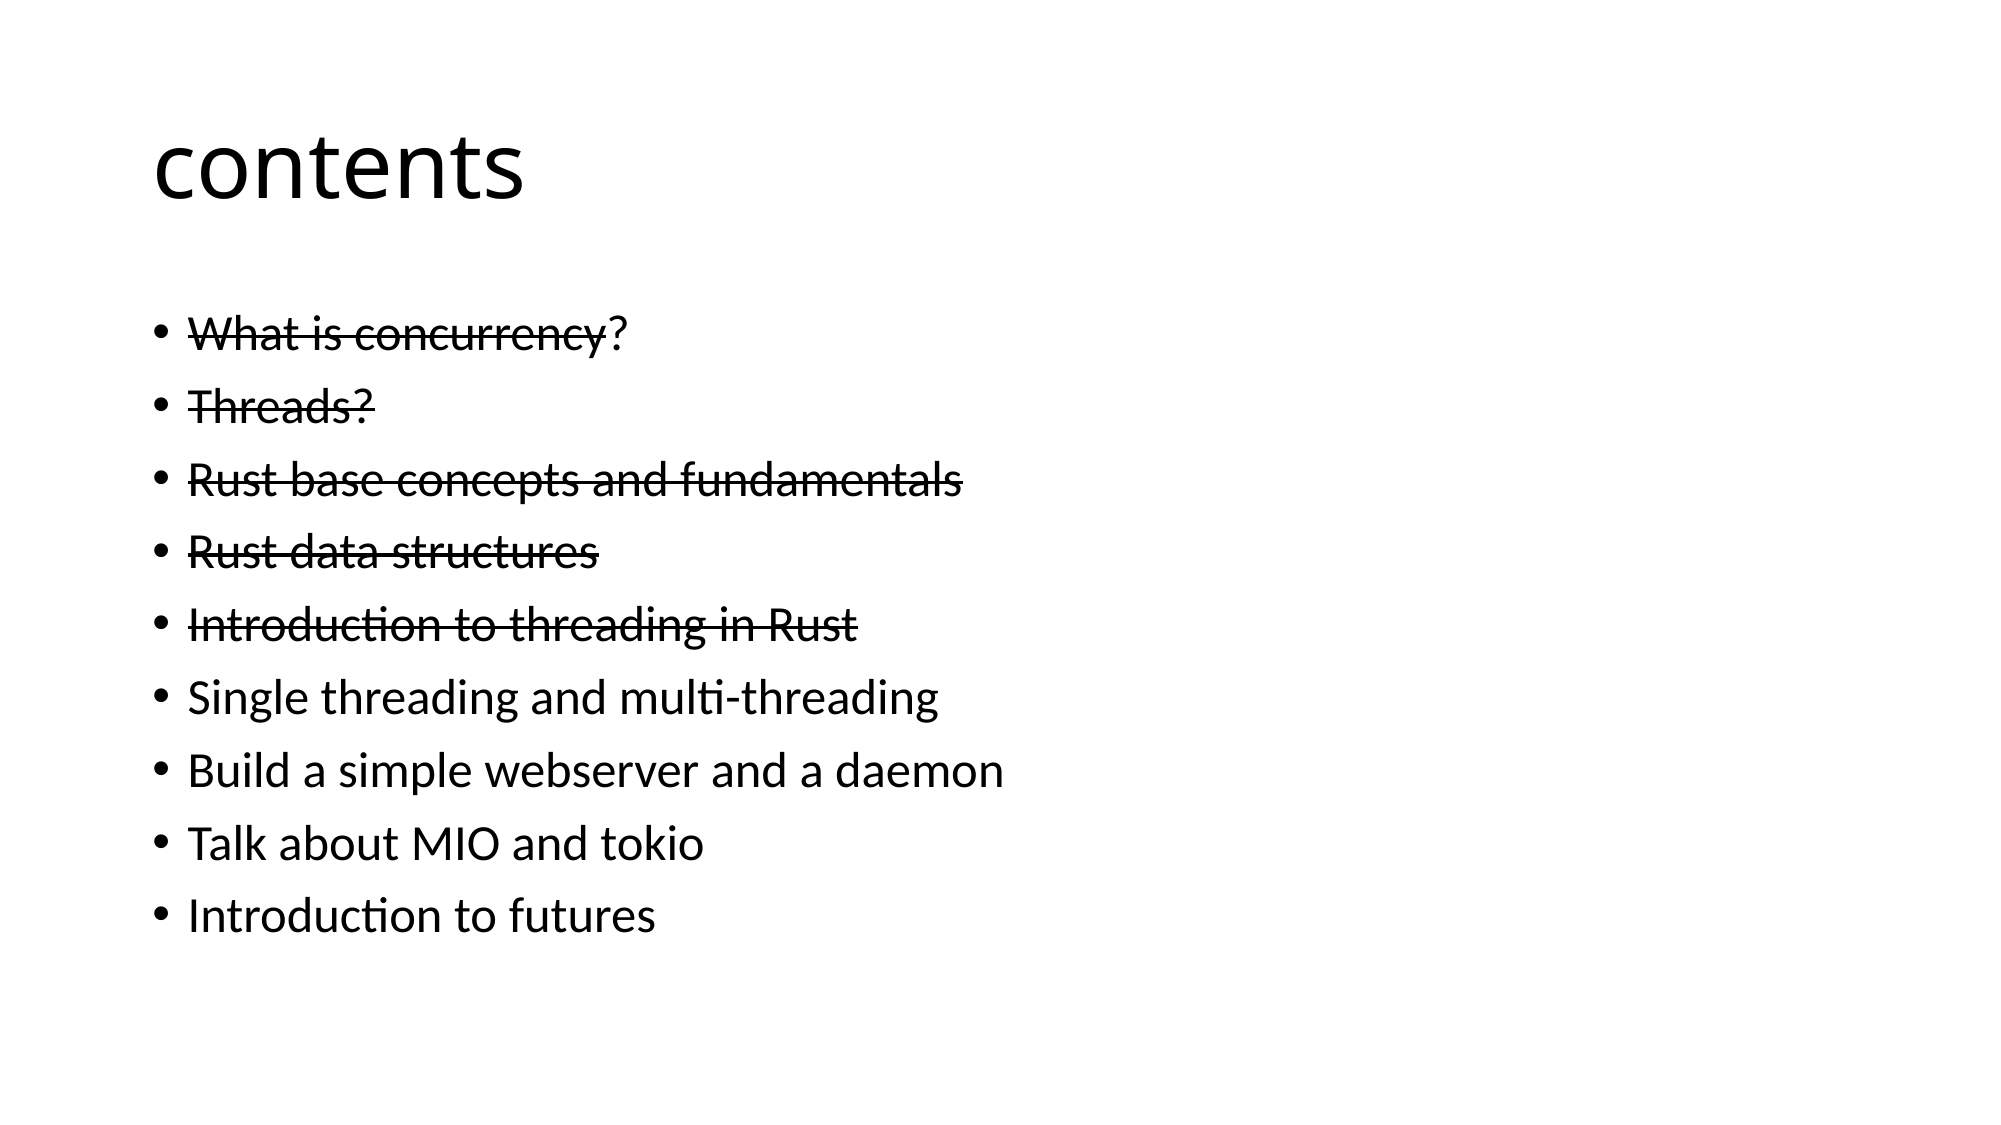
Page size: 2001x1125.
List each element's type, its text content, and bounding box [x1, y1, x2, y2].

title contents [137, 59, 1863, 278]
list What is concurrency? Threads? Rust base concepts and fundamentals Rust data structures Introduction to threading in Rust Single threading and multi-threading Build a simple webserver and a daemon Talk about MIO and tokio Introduction to futures [137, 299, 1863, 1014]
